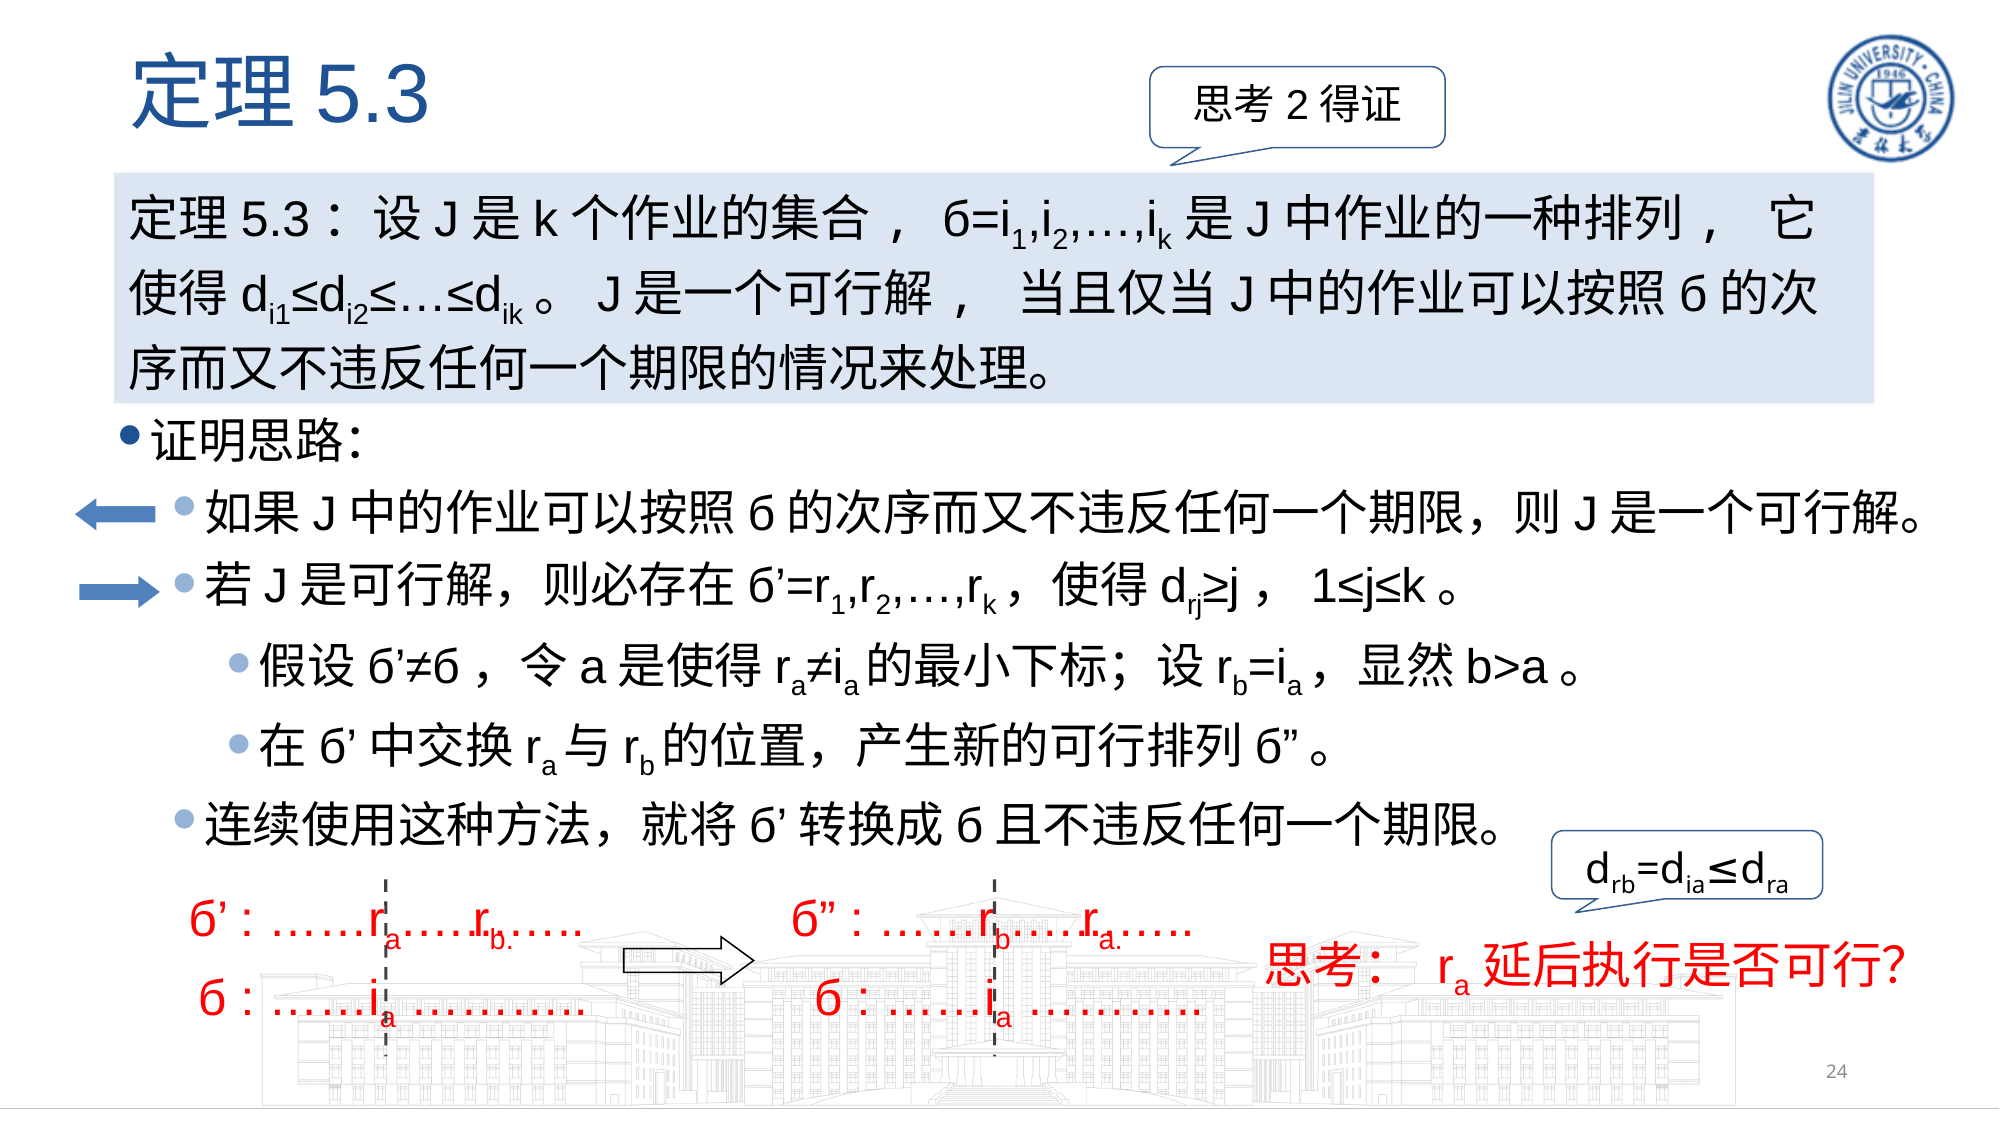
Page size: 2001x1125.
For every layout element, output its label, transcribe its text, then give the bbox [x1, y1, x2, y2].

text_box [0, 897, 1999, 1109]
picture [1824, 15, 1965, 173]
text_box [159, 879, 700, 1057]
text_box 定理5.3：设J是k个作业的集合, б=i1,i2,…,ik是J中作业的一种排列, 它使得di1≤di2≤…≤dik。J是一个可行解, 当且仅当J中的作业可以按照б的次序而又不违反任何一个期限的情况来处理。 [114, 172, 1875, 397]
text_box drb=dia≤dra [1551, 830, 1823, 913]
text_box 思考： ra延后执行是否可行？ [1316, 918, 1922, 1000]
text_box [78, 574, 162, 610]
text_box 思考2得证 [1149, 66, 1446, 166]
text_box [775, 879, 1316, 1057]
list 证明思路： 如果J中的作业可以按照б的次序而又不违反任何一个期限，则J是一个可行解。 若J是可行解，则必存在б’=r1,r2,…,rk，使得drj≥j，1≤j≤k。 假设б’≠б，令a是使得ra≠ia的最小下标；设rb=ia，显然b>a。 在б’中交换ra与rb的位置，产生新的可行排列б”。 连续使用这种方法，就将б’转换成б且不违反任何一个期限。 [102, 397, 1920, 882]
text_box [700, 936, 754, 985]
slide_number 24 [1412, 1042, 1863, 1103]
title 定理5.3 [114, 30, 1840, 161]
text_box [73, 496, 157, 533]
